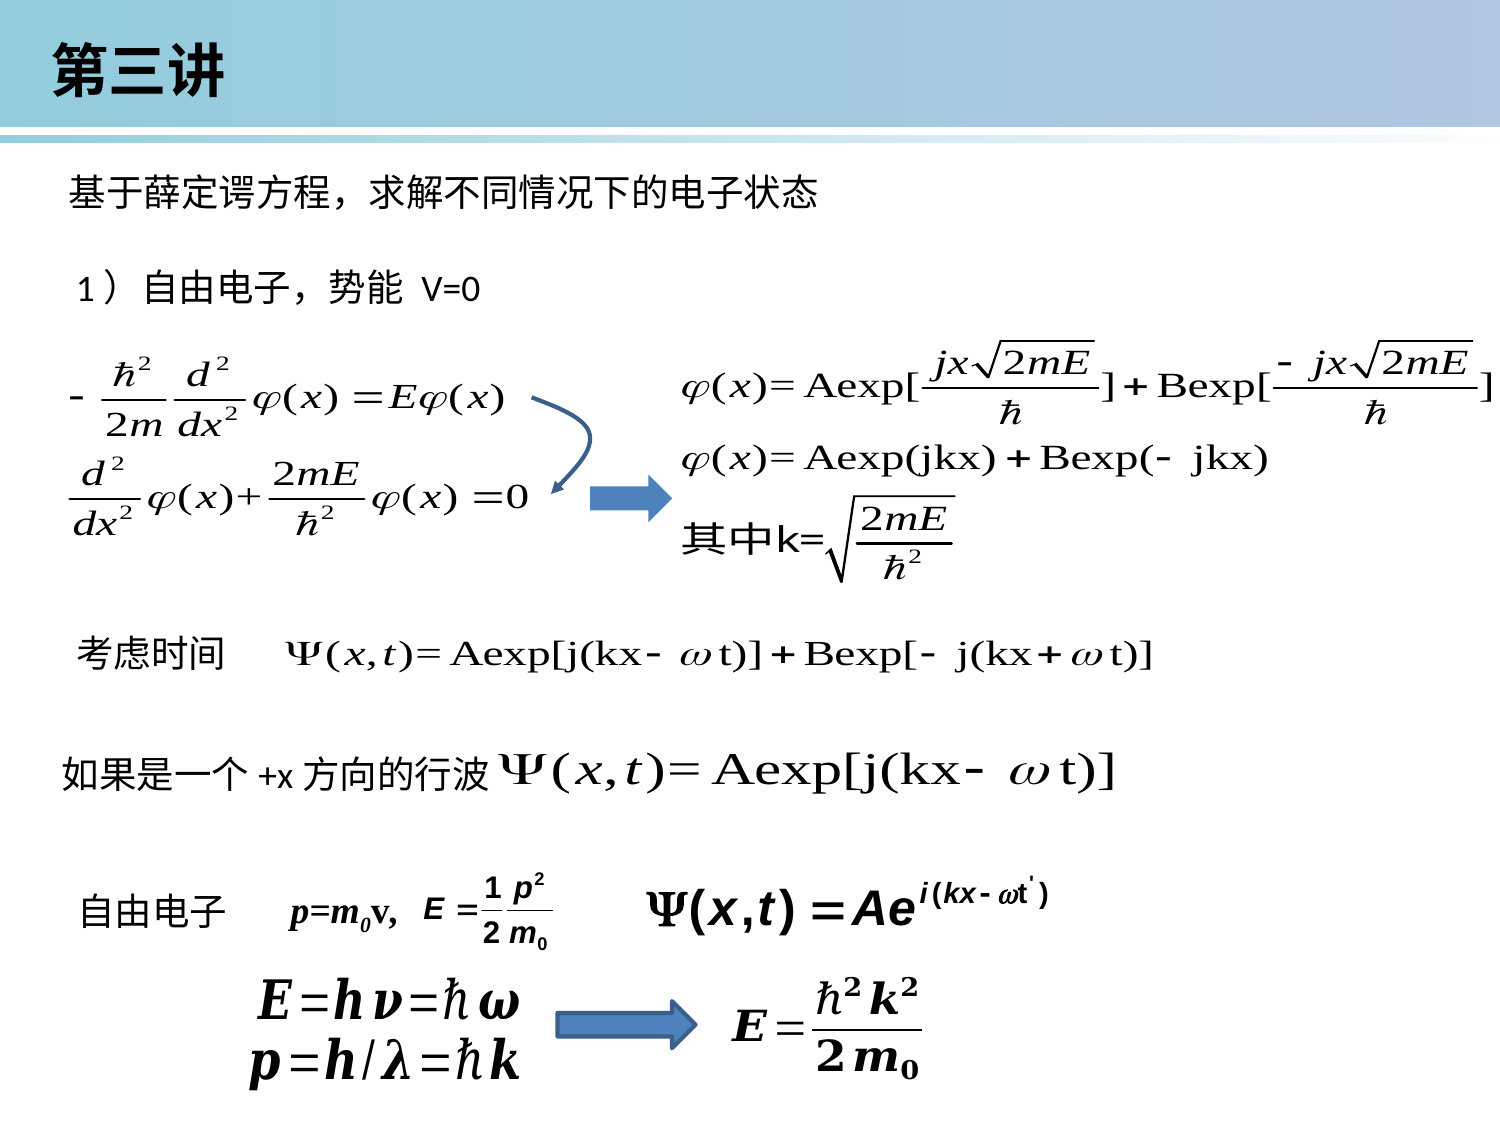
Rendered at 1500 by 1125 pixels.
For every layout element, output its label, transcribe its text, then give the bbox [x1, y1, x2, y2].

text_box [489, 742, 1123, 804]
text_box 基于薛定谔方程，求解不同情况下的电子状态 [53, 161, 834, 221]
text_box 如果是一个+x方向的行波 [47, 743, 486, 804]
text_box 第三讲 [35, 27, 241, 112]
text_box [639, 862, 1057, 947]
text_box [277, 633, 1163, 681]
text_box [555, 999, 698, 1051]
text_box [541, 398, 593, 495]
text_box p=m0v, [275, 878, 414, 945]
text_box [587, 472, 669, 525]
text_box 自由电子 [62, 880, 243, 941]
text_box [419, 864, 558, 959]
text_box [674, 333, 1500, 591]
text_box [61, 348, 536, 543]
text_box 考虑时间 [61, 622, 241, 683]
text_box 1）自由电子，势能 V=0 [61, 256, 496, 317]
